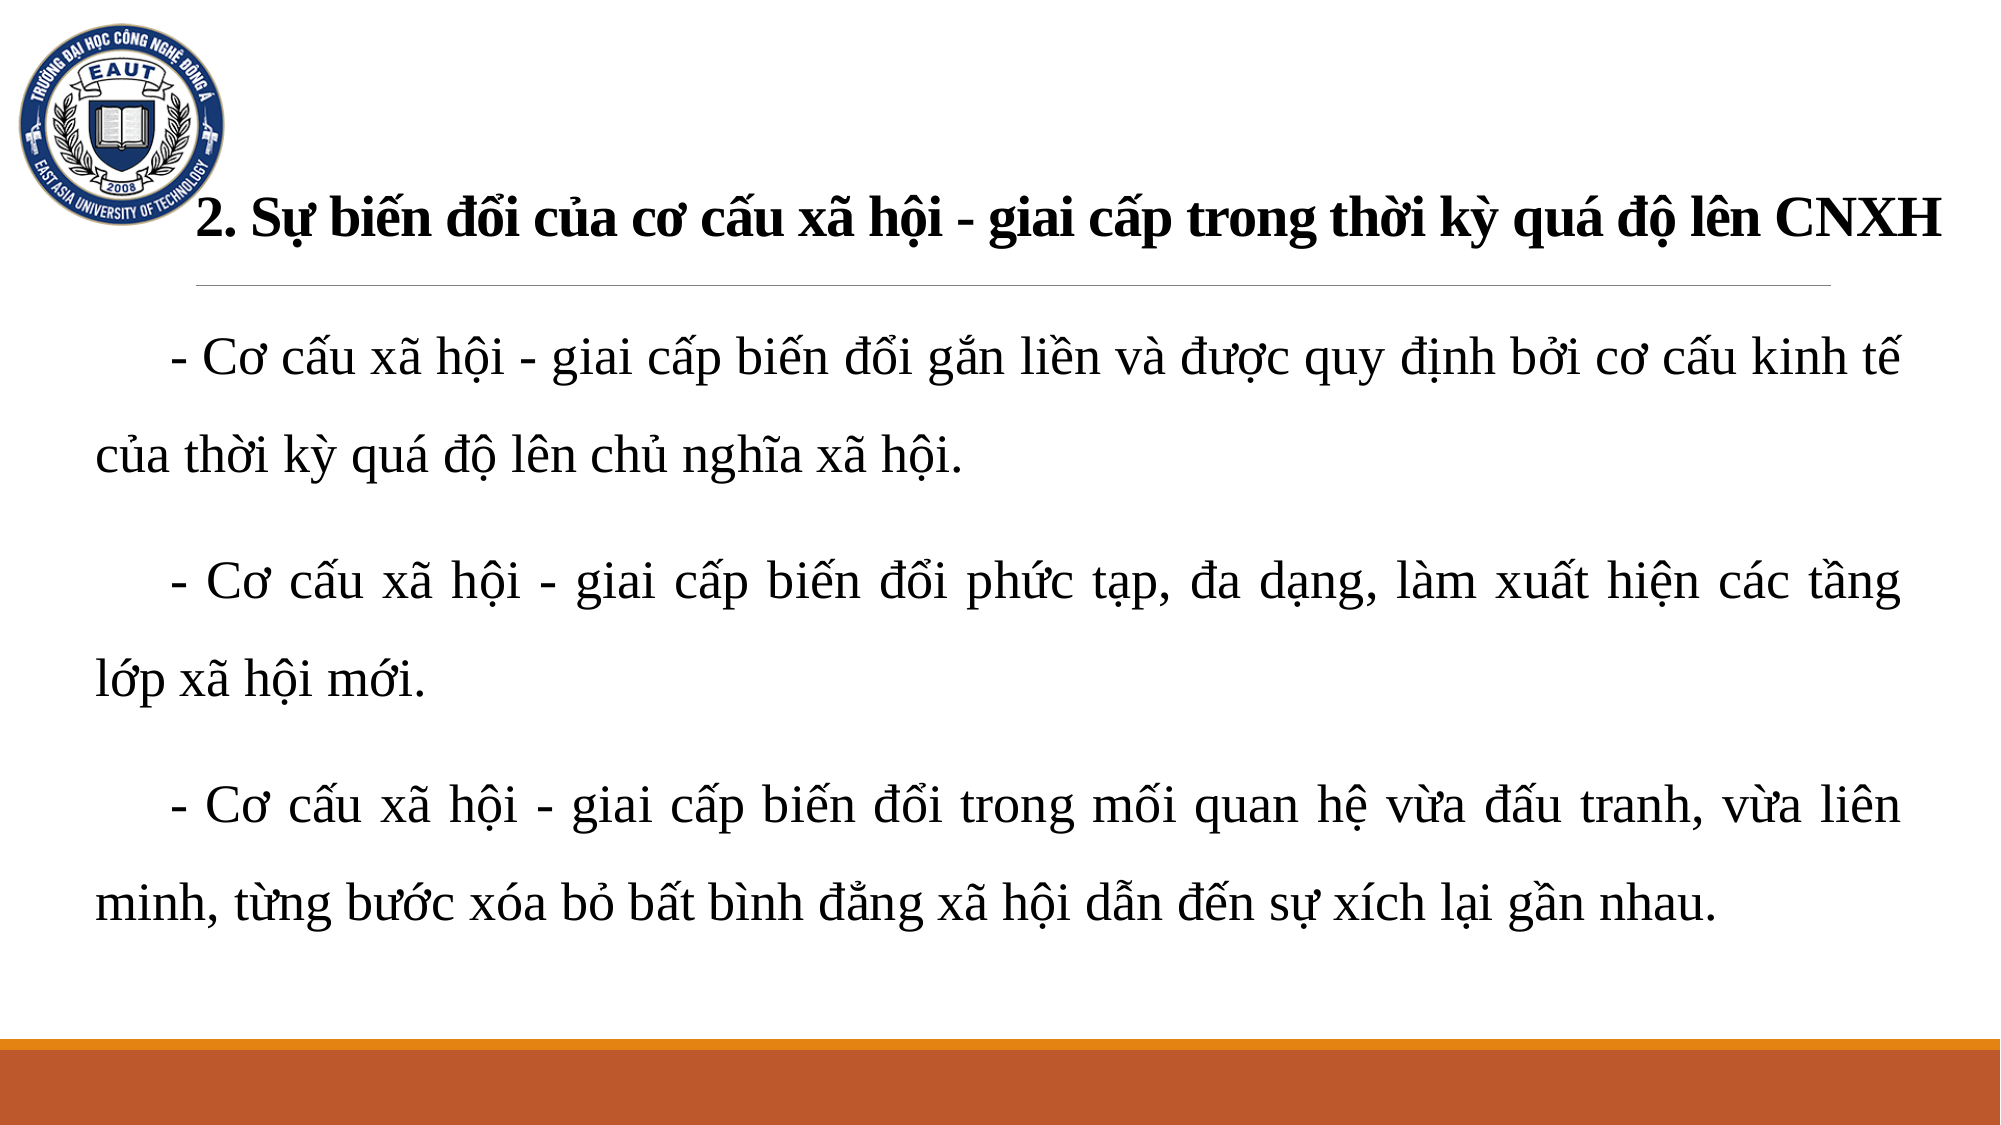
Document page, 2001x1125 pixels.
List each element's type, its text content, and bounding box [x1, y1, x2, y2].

title 2. Sự biến đổi của cơ cấu xã hội - giai cấp trong thời kỳ quá độ lên CNXH [164, 87, 1974, 326]
picture [18, 23, 226, 227]
list - Cơ cấu xã hội - giai cấp biến đổi gắn liền và được quy định bởi cơ cấu kinh tế của thời kỳ quá độ lên chủ nghĩa xã hội. - Cơ cấu xã hội - giai cấp biến đổi phức tạp, đa dạng, làm xuất hiện các tầng lớp xã hội mới. - Cơ cấu xã hội - giai cấp biến đổi trong mối quan hệ vừa đấu tranh, vừa liên minh, từng bước xóa bỏ bất bình đẳng xã hội dẫn đến sự xích lại gần nhau. [95, 280, 1905, 1085]
